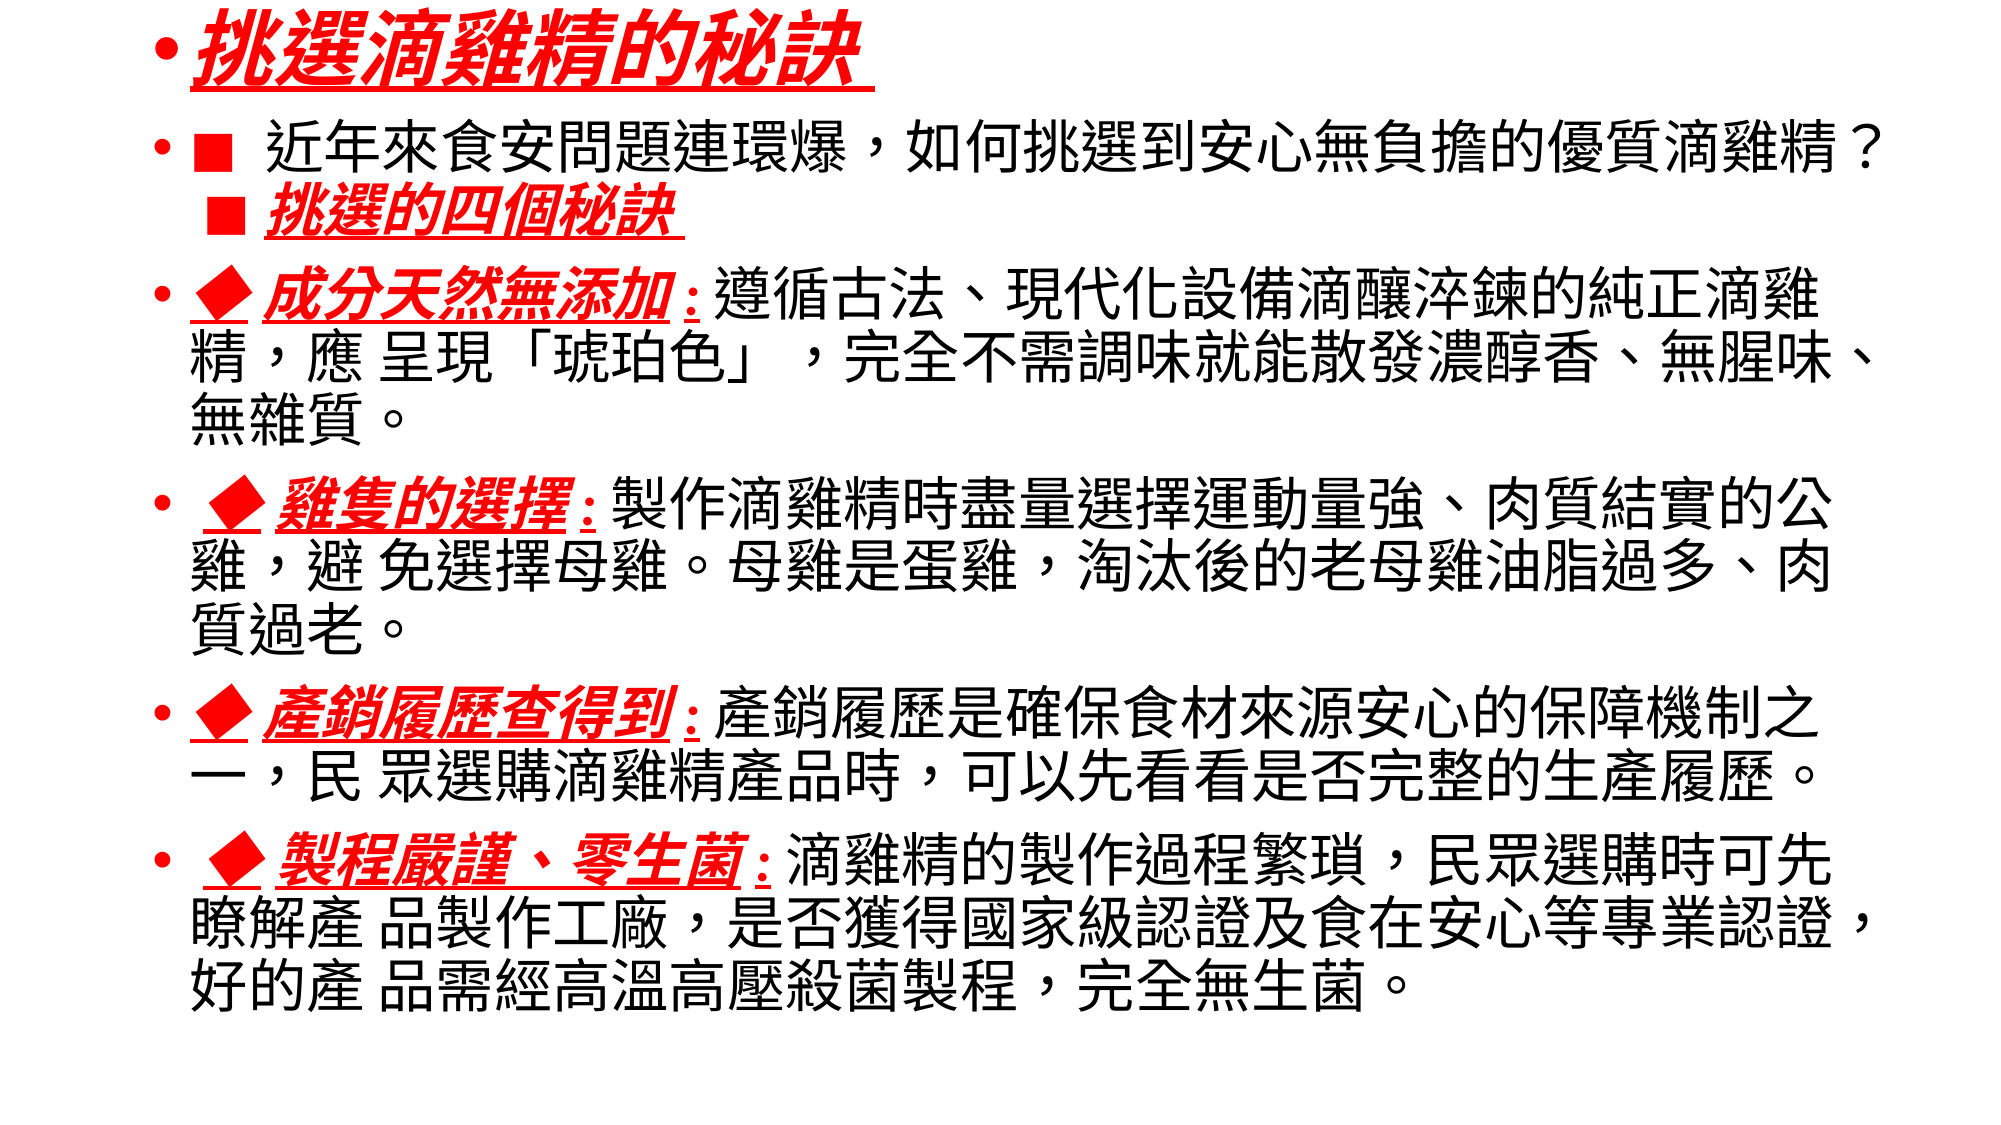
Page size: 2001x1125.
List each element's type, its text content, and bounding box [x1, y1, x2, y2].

list 挑選滴雞精的秘訣 ◼ 近年來食安問題連環爆，如何挑選到安心無負擔的優質滴雞精？ ◼ 挑選的四個秘訣 ◆成分天然無添加:遵循古法、現代化設備滴釀淬鍊的純正滴雞精，應 呈現「琥珀色」，完全不需調味就能散發濃醇香、無腥味、無雜質。 ◆雞隻的選擇:製作滴雞精時盡量選擇運動量強、肉質結實的公雞，避 免選擇母雞。母雞是蛋雞，淘汰後的老母雞油脂過多、肉質過老。 ◆產銷履歷查得到:產銷履歷是確保食材來源安心的保障機制之一，民 眾選購滴雞精產品時，可以先看看是否完整的生產履歷。 ◆製程嚴謹、零生菌:滴雞精的製作過程繁瑣，民眾選購時可先瞭解產 品製作工廠，是否獲得國家級認證及食在安心等專業認證，好的產 品需經高溫高壓殺菌製程，完全無生菌。 [137, 0, 1863, 1125]
